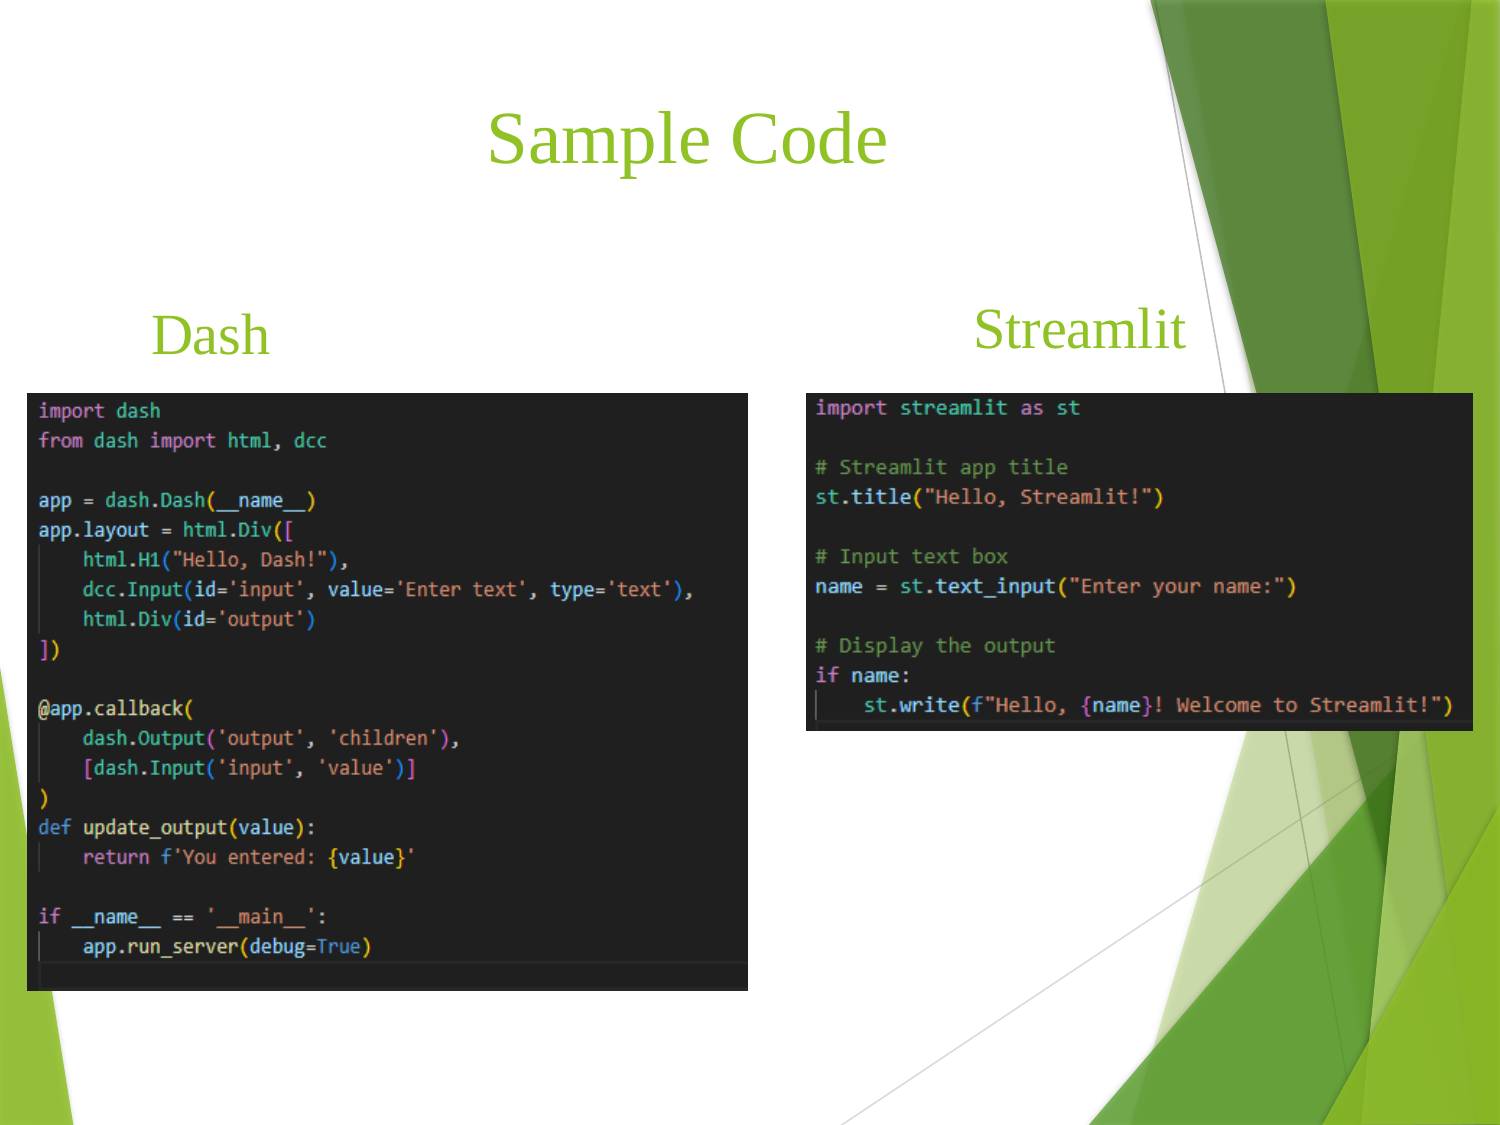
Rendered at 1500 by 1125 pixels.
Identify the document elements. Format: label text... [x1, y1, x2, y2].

picture [26, 392, 749, 991]
text_box Dash [136, 288, 404, 374]
text_box Streamlit [958, 283, 1321, 368]
text_box Sample Code [160, 80, 1215, 186]
picture [806, 392, 1473, 732]
